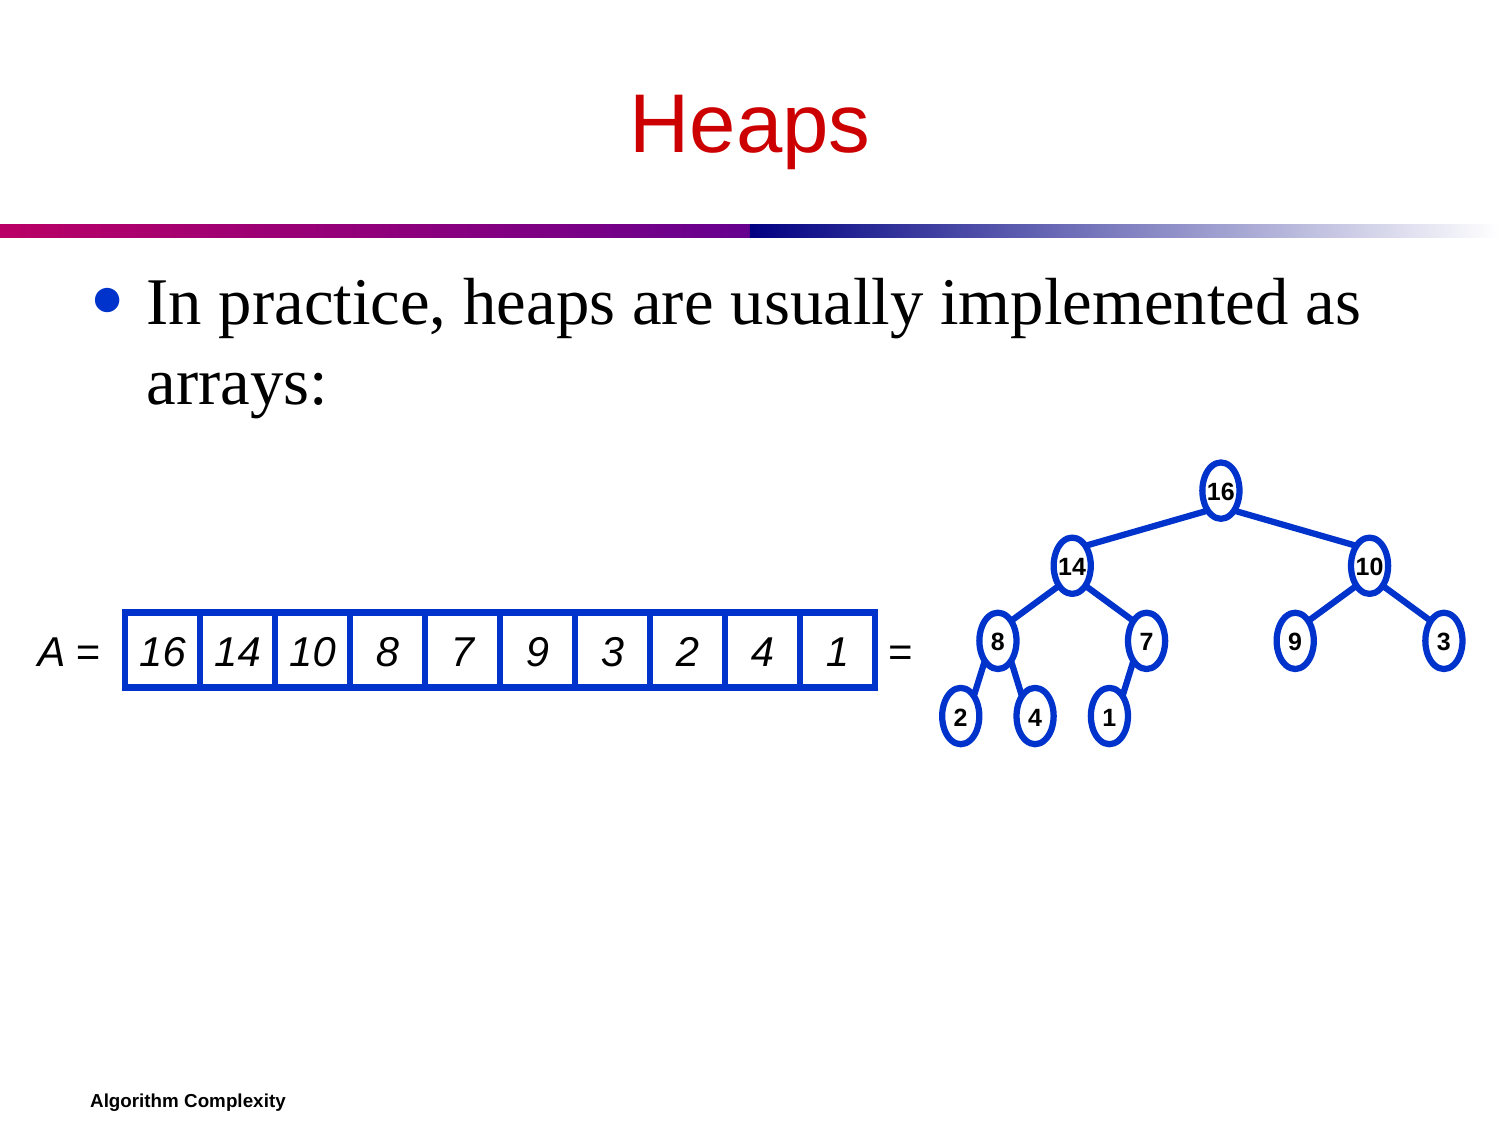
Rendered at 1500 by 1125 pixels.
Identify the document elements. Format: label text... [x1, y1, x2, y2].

text_box 8 [349, 612, 424, 688]
text_box 9 [499, 612, 574, 688]
text_box 1 [799, 612, 875, 688]
footer Algorithm Complexity [74, 1074, 1426, 1125]
text_box = [875, 612, 925, 688]
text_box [941, 462, 1463, 745]
text_box 14 [199, 612, 274, 688]
list In practice, heaps are usually implemented as arrays: [74, 249, 1426, 963]
text_box 7 [424, 612, 499, 688]
title Heaps [74, 37, 1426, 201]
text_box 2 [649, 612, 724, 688]
text_box 10 [274, 612, 349, 688]
text_box 3 [574, 612, 649, 688]
text_box 16 [125, 612, 199, 688]
text_box 4 [724, 612, 799, 688]
text_box A = [12, 612, 125, 688]
